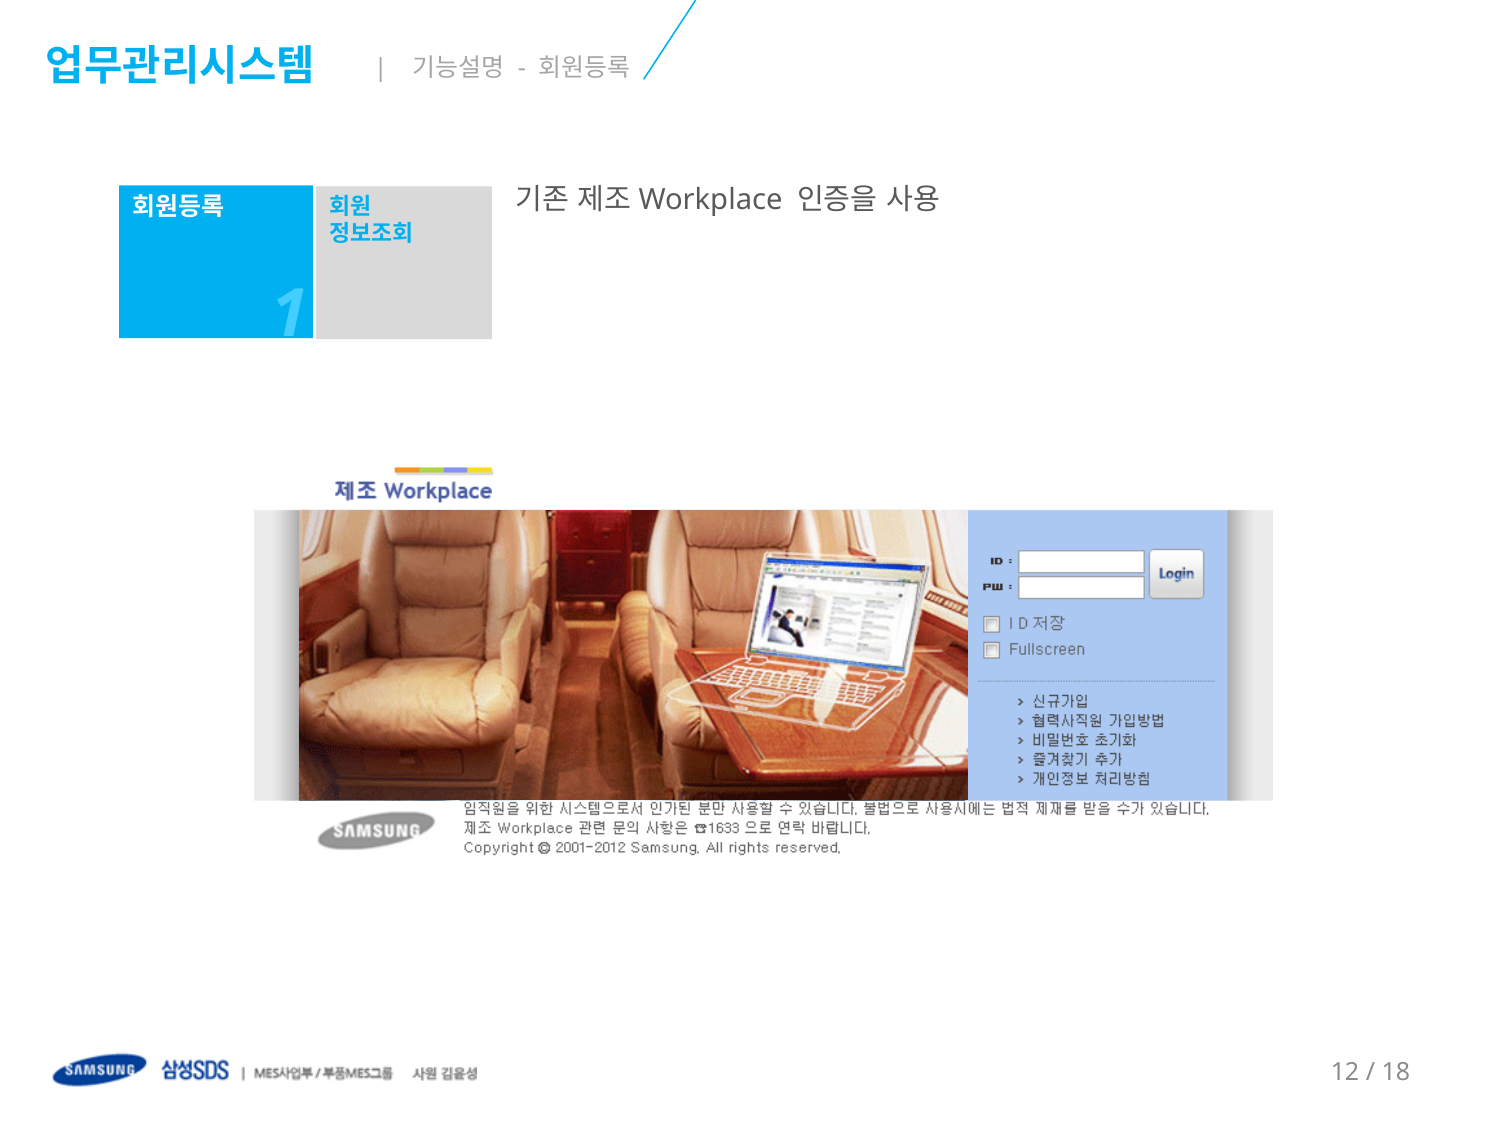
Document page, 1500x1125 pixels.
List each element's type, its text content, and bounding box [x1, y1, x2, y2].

slide_number 12 / 18 [1074, 1042, 1425, 1103]
text_box 업무관리시스템 [30, 28, 372, 98]
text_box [643, 0, 696, 80]
text_box 기존 제조Workplace 인증을 사용 [500, 172, 956, 223]
text_box | 기능설명 - 회원등록 [372, 44, 646, 90]
picture [41, 1050, 477, 1091]
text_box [254, 442, 1273, 881]
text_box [326, 183, 493, 340]
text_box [112, 182, 325, 359]
